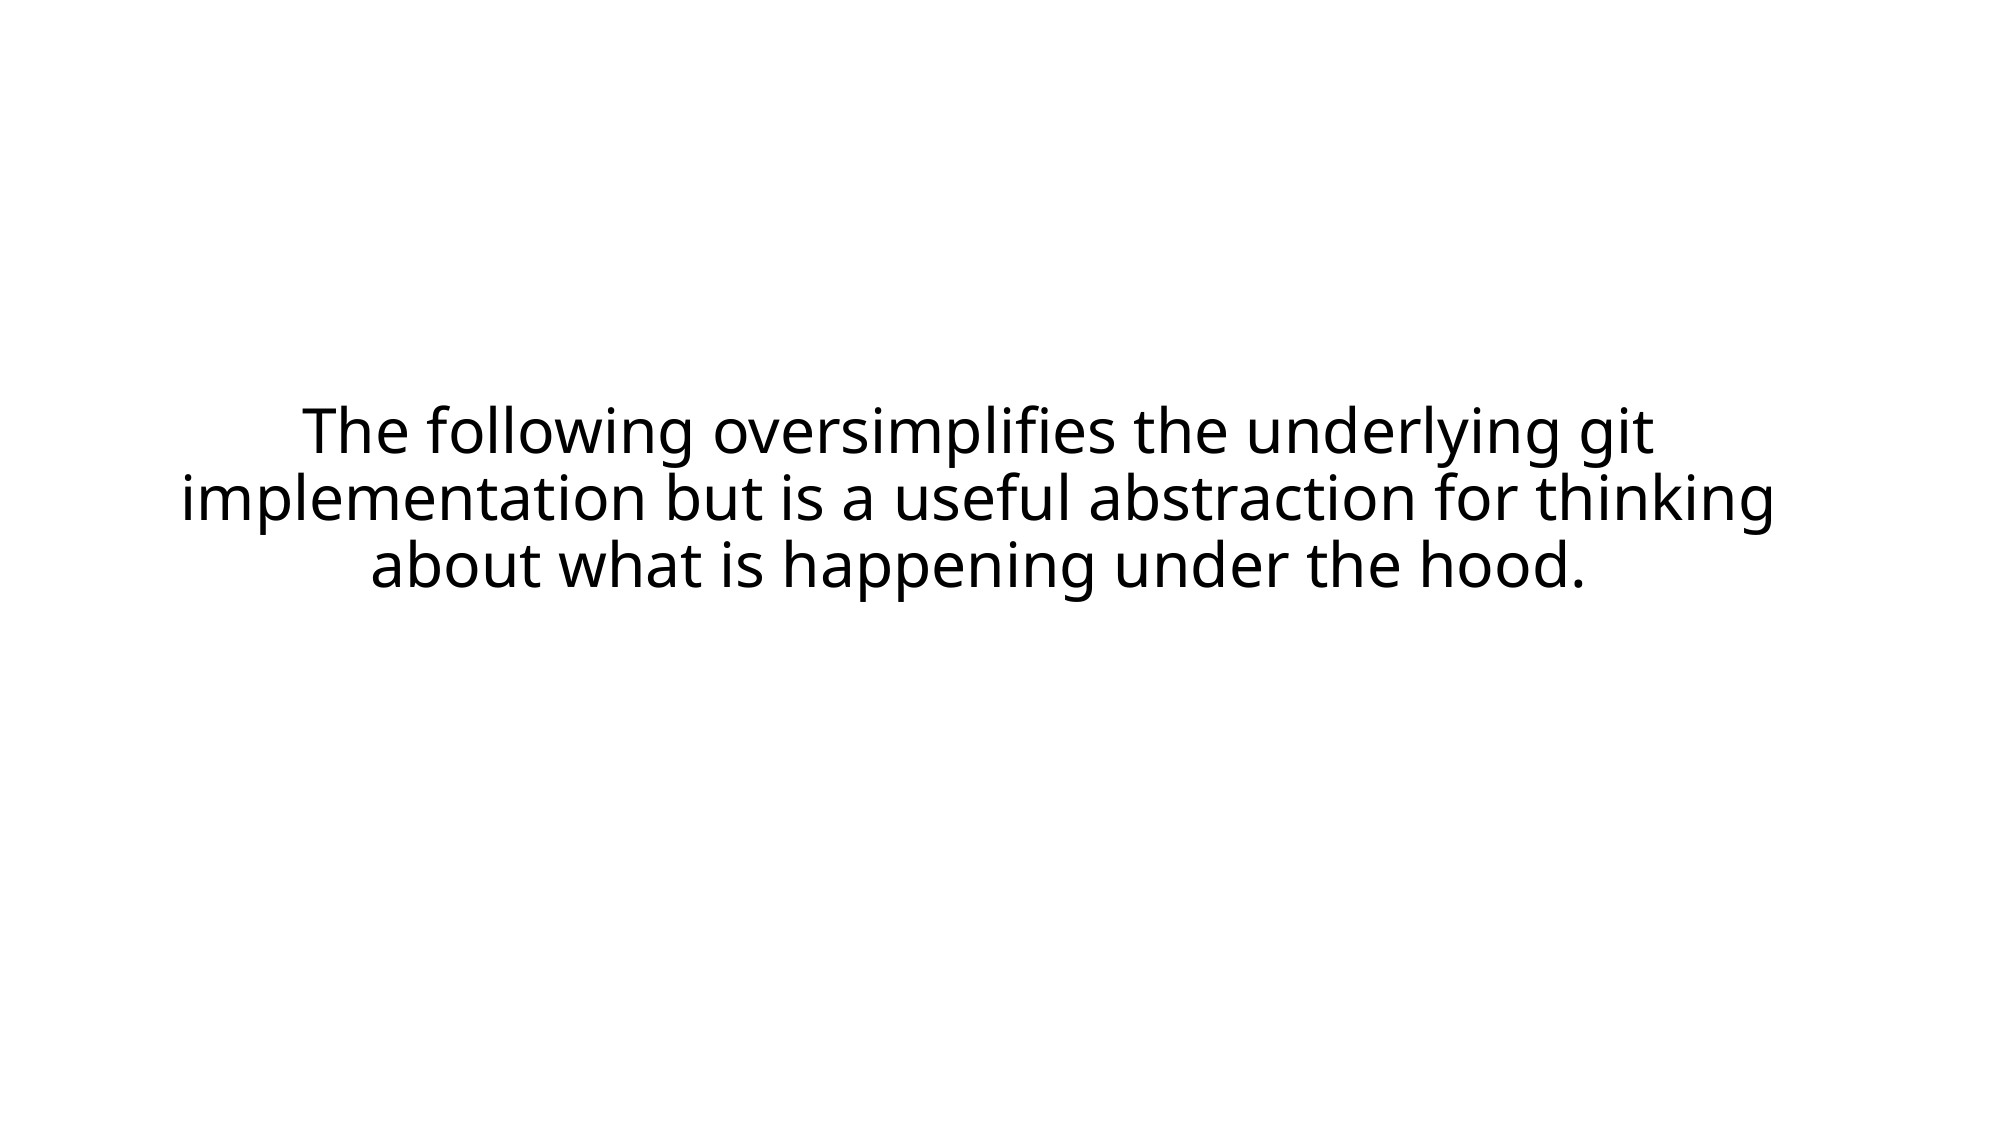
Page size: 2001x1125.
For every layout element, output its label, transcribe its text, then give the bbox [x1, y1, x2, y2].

title The following oversimplifies the underlying git implementation but is a useful abstraction for thinking about what is happening under the hood. [116, 391, 1842, 609]
